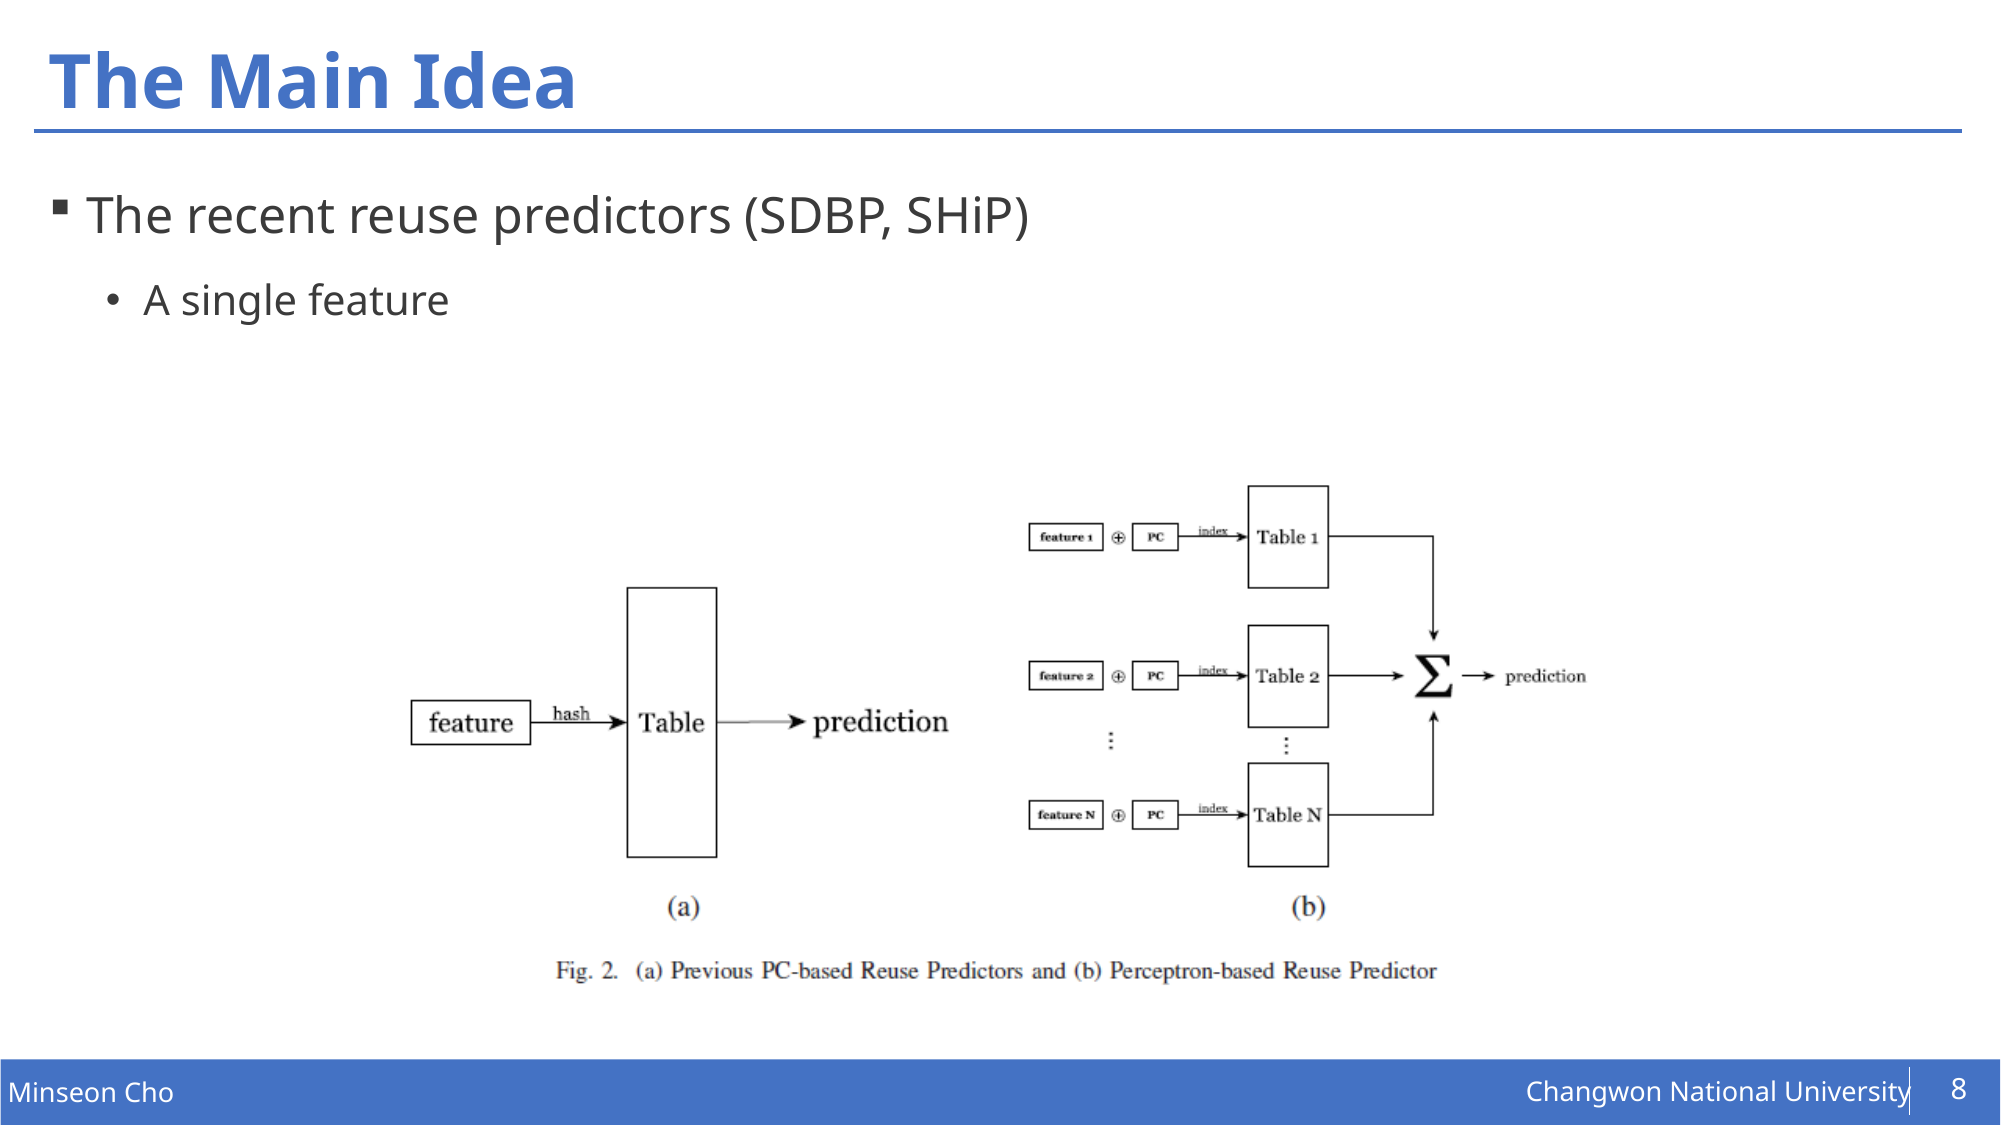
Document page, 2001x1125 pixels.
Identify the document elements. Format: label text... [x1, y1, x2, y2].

slide_number 8 [1922, 1060, 1996, 1121]
picture [350, 459, 1650, 1007]
list The recent reuse predictors (SDBP, SHiP) A single feature [33, 152, 1963, 997]
title The Main Idea [33, 27, 1963, 143]
